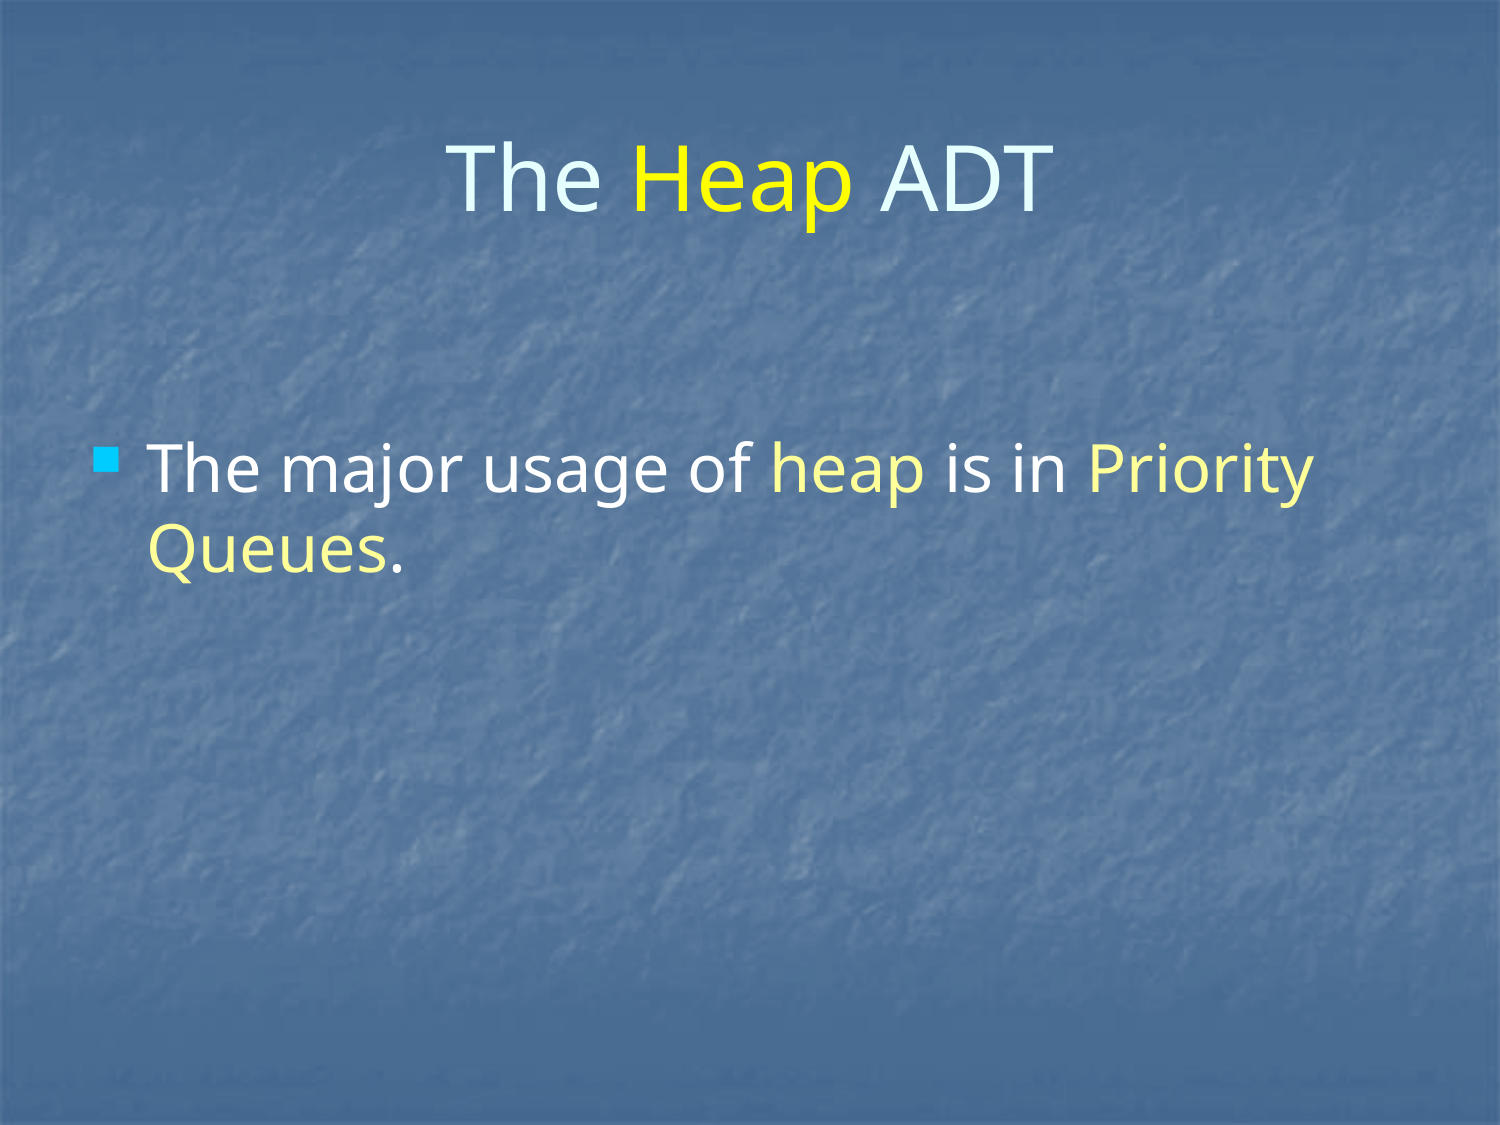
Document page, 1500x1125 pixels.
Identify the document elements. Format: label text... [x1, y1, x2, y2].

list The major usage of heap is in Priority Queues. [75, 324, 1425, 1000]
picture [0, 0, 1500, 1125]
title The Heap ADT [75, 62, 1425, 288]
